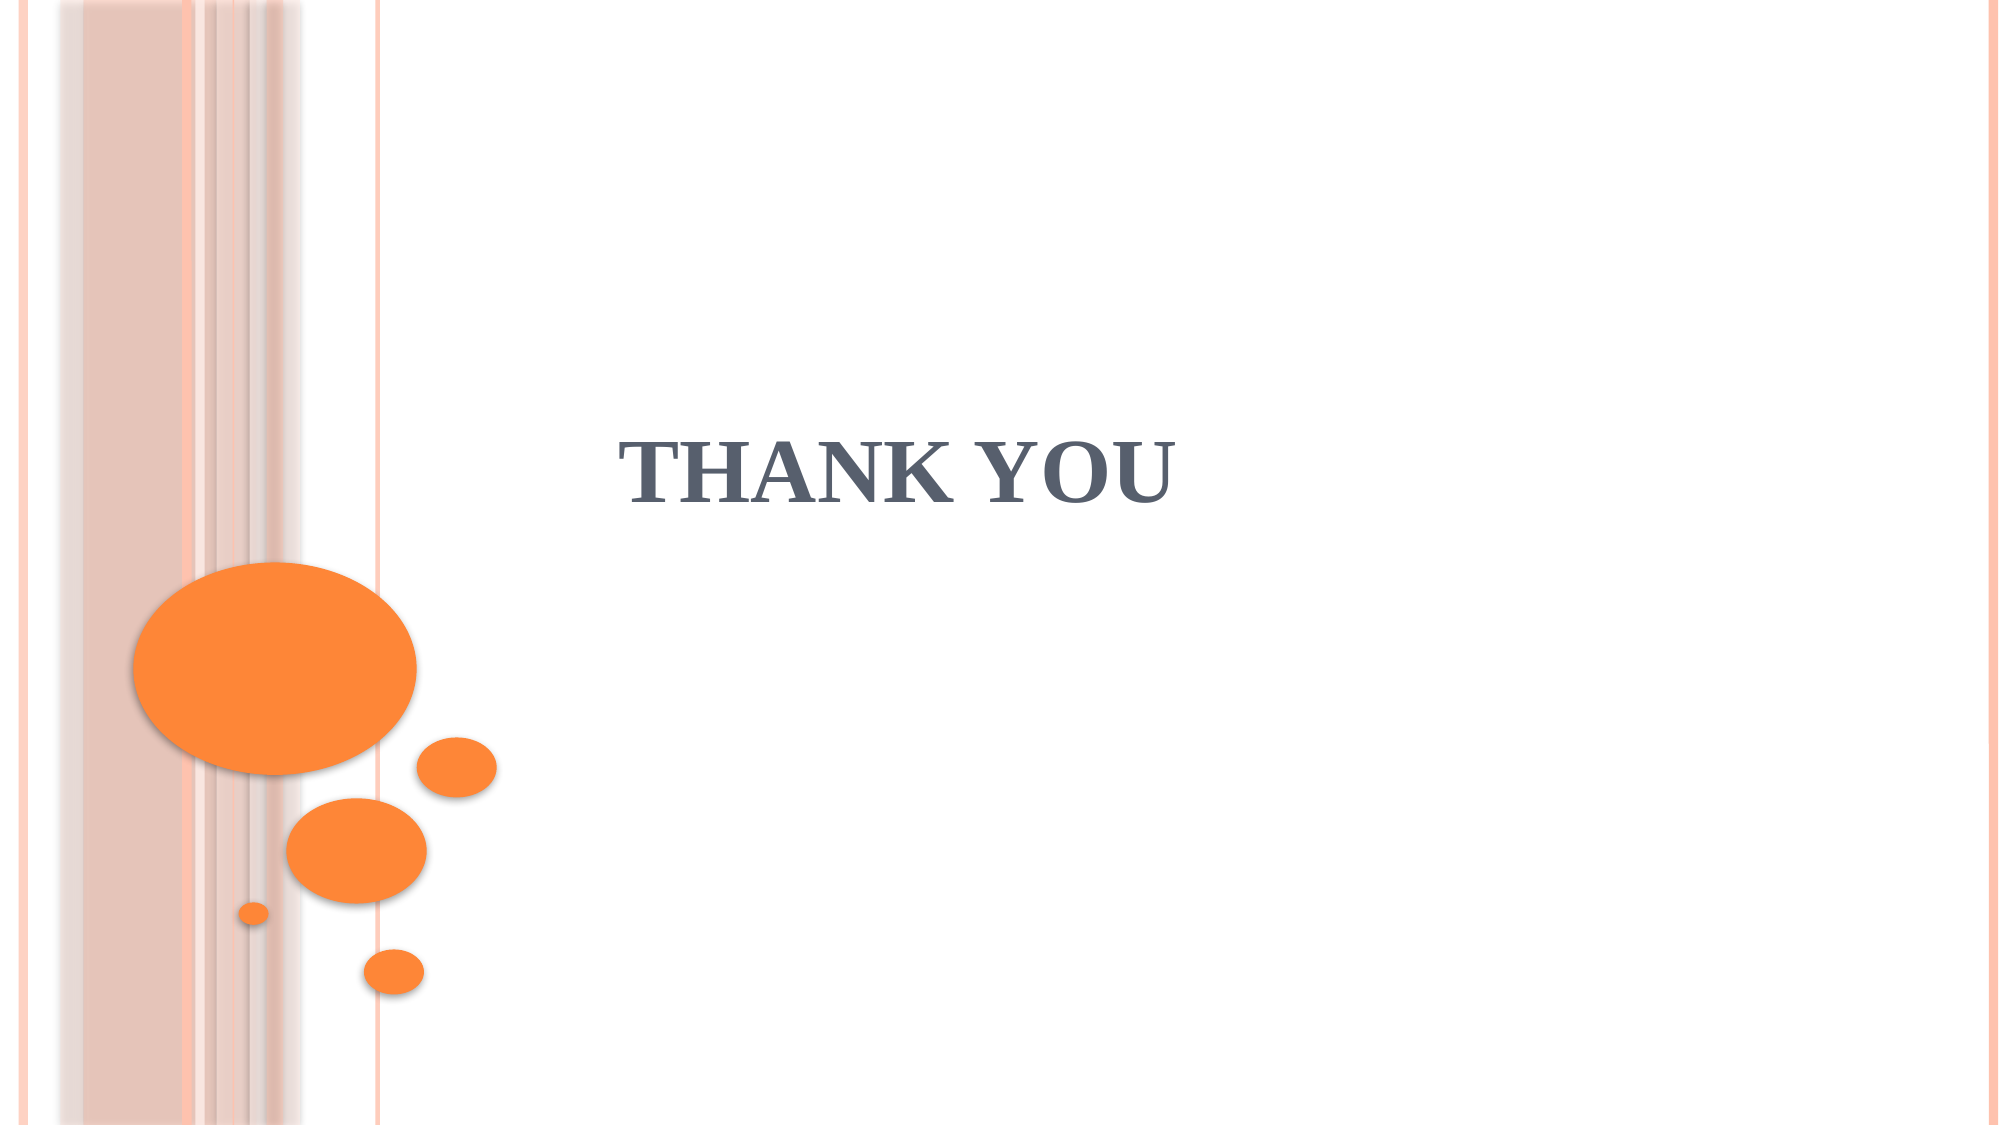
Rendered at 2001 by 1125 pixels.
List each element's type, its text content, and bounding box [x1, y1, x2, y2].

title THANK YOU [603, 217, 1954, 528]
